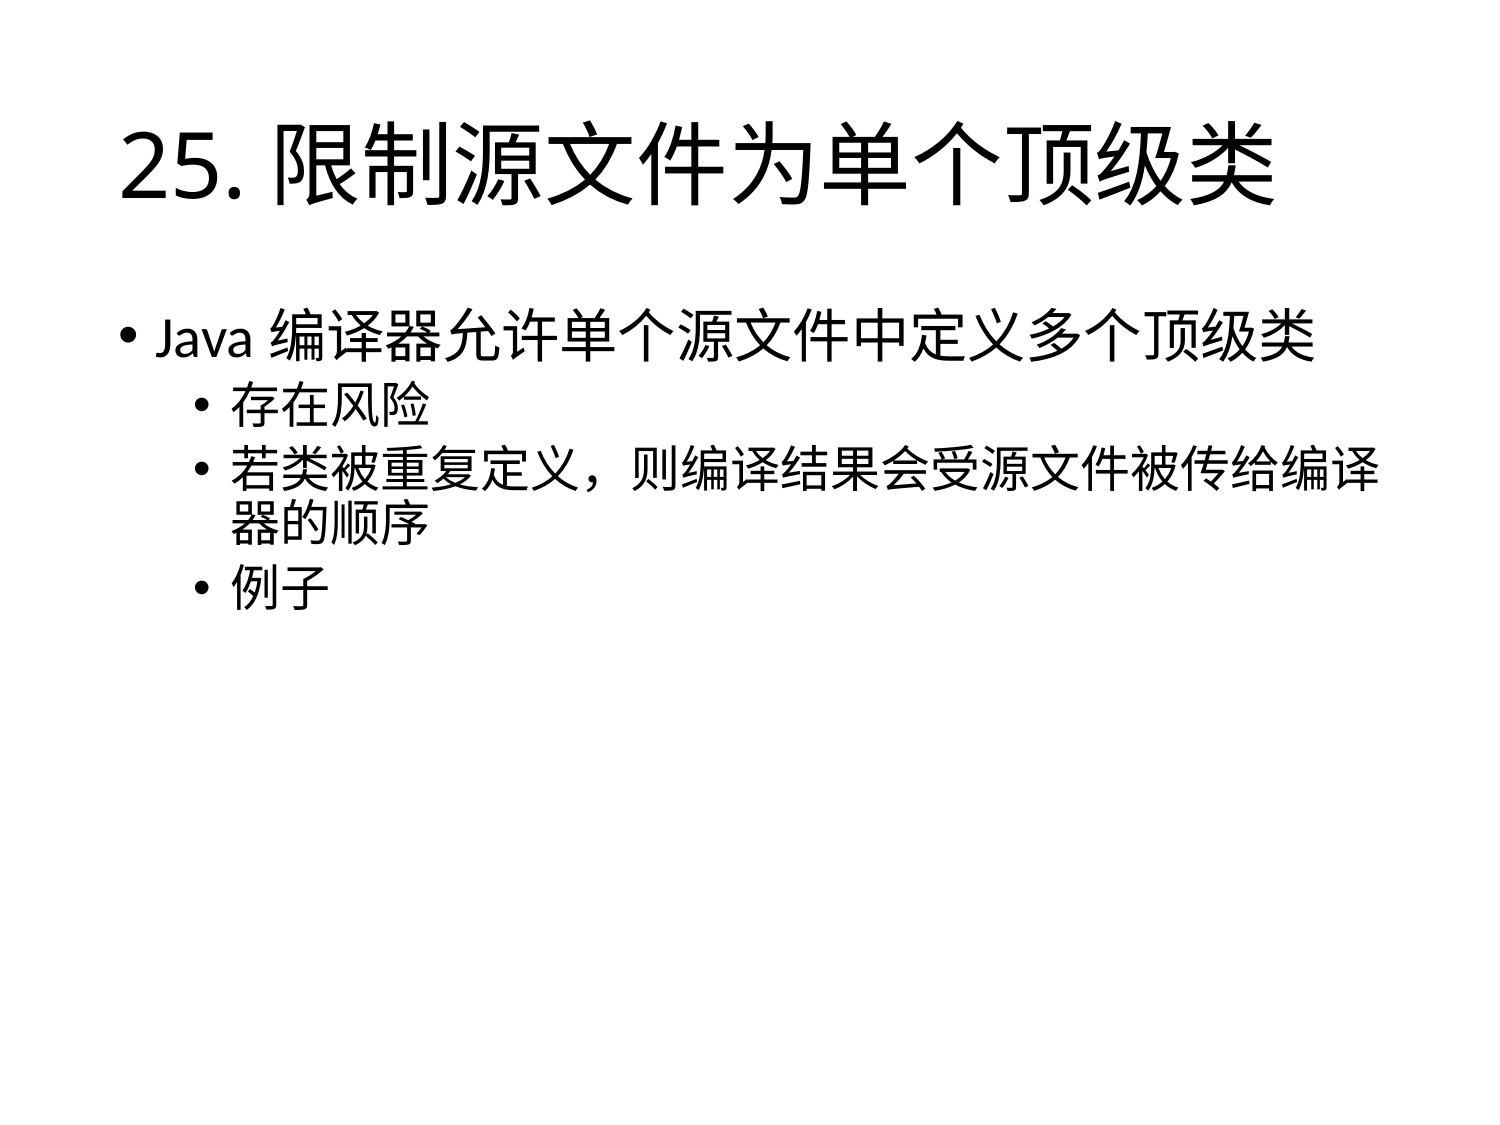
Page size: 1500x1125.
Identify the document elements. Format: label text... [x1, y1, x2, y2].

list Java编译器允许单个源文件中定义多个顶级类 存在风险 若类被重复定义，则编译结果会受源文件被传给编译器的顺序 例子 [103, 299, 1397, 1014]
title 25.限制源文件为单个顶级类 [103, 59, 1397, 278]
